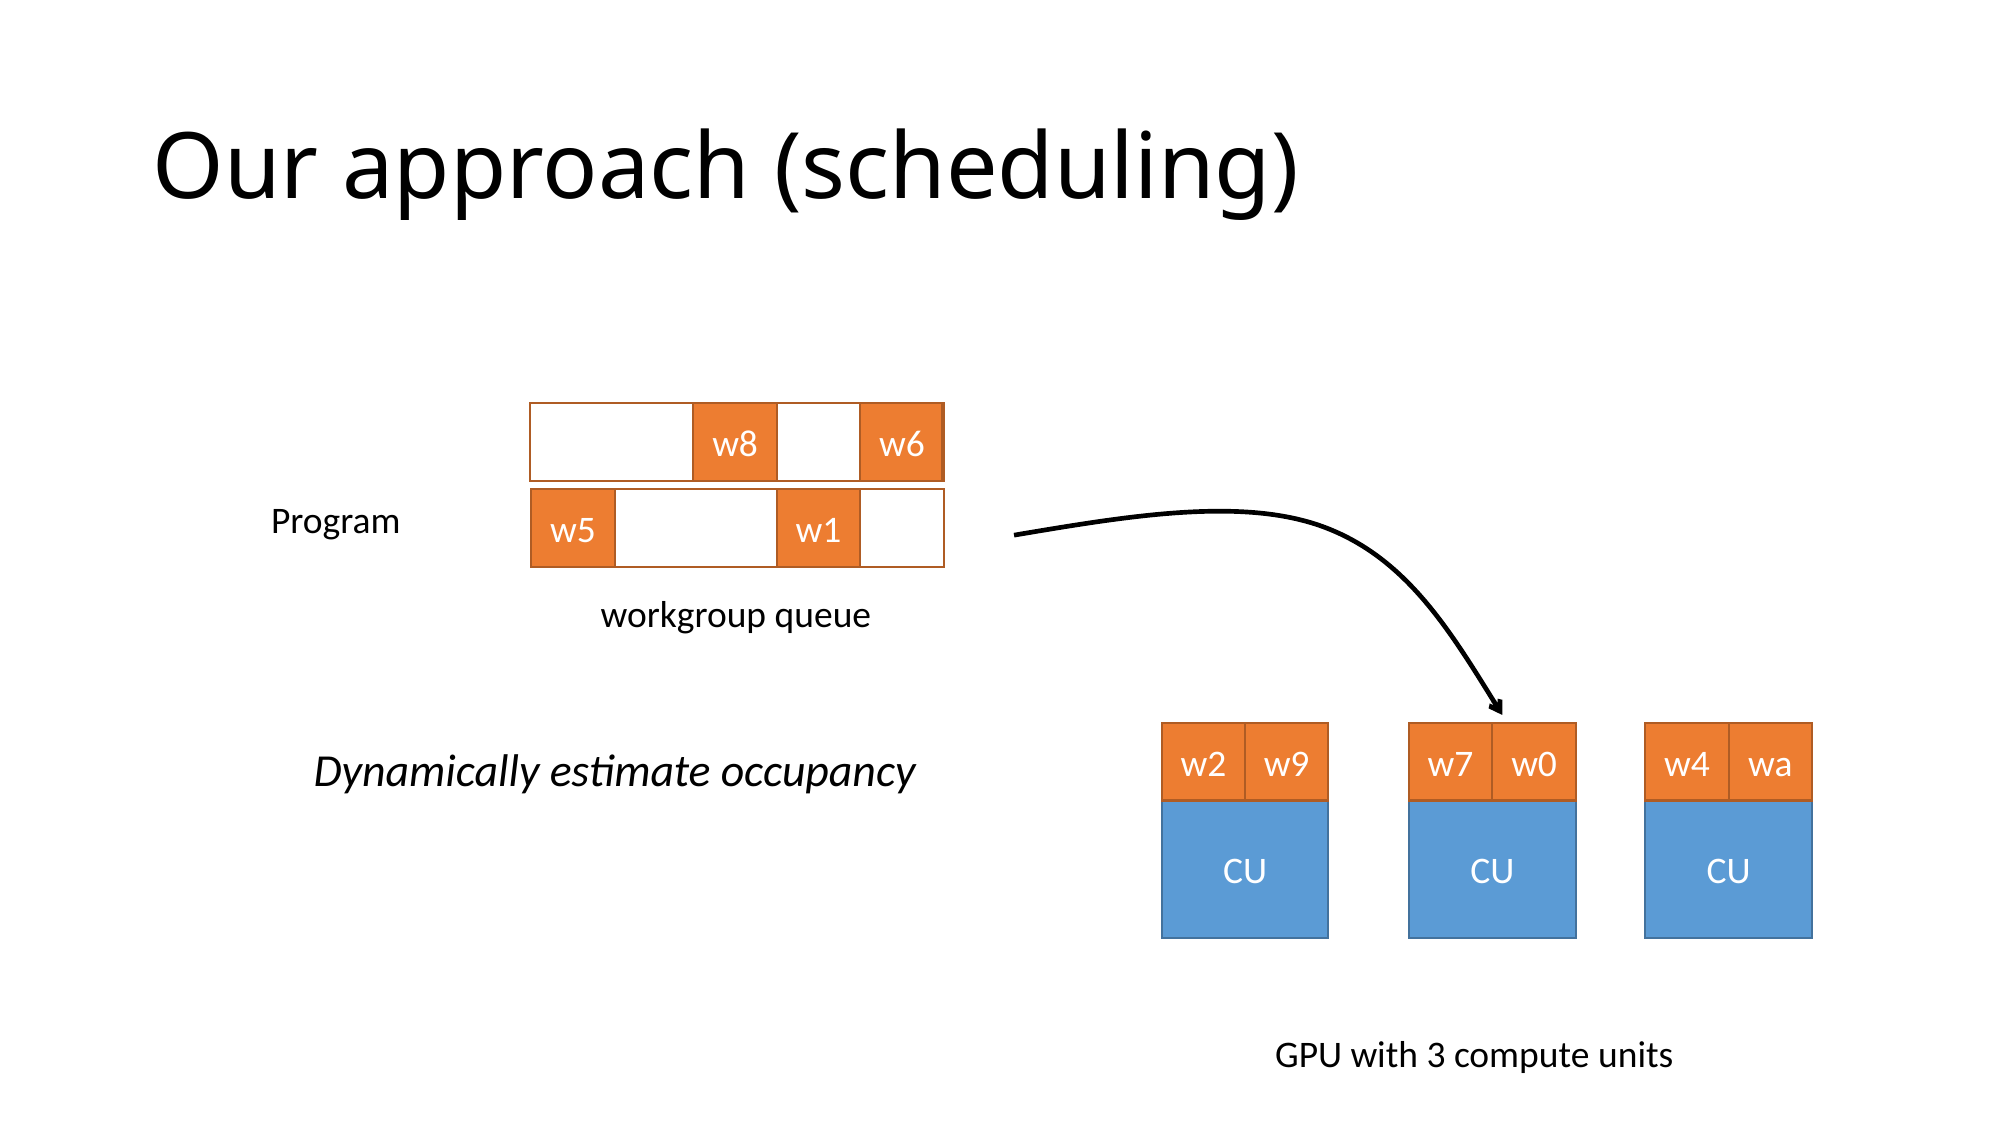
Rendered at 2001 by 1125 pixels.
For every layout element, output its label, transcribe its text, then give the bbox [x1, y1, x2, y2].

text_box w7 [1408, 722, 1493, 802]
text_box workgroup queue [528, 582, 944, 643]
text_box CU [1161, 802, 1329, 939]
text_box GPU with 3 compute units [1260, 1022, 1689, 1083]
text_box w0 [1493, 722, 1577, 802]
text_box w4 [1644, 722, 1728, 802]
text_box Dynamically estimate occupancy [298, 733, 931, 804]
text_box w4 [530, 488, 945, 568]
text_box CU [1644, 802, 1813, 939]
text_box [1013, 510, 1503, 715]
title Our approach (scheduling) [137, 59, 1863, 278]
text_box wa [1728, 722, 1813, 802]
text_box CU [1408, 802, 1577, 939]
text_box w9 [1244, 722, 1329, 802]
text_box [529, 402, 943, 482]
text_box w2 [1161, 722, 1244, 802]
text_box Program [256, 488, 416, 549]
